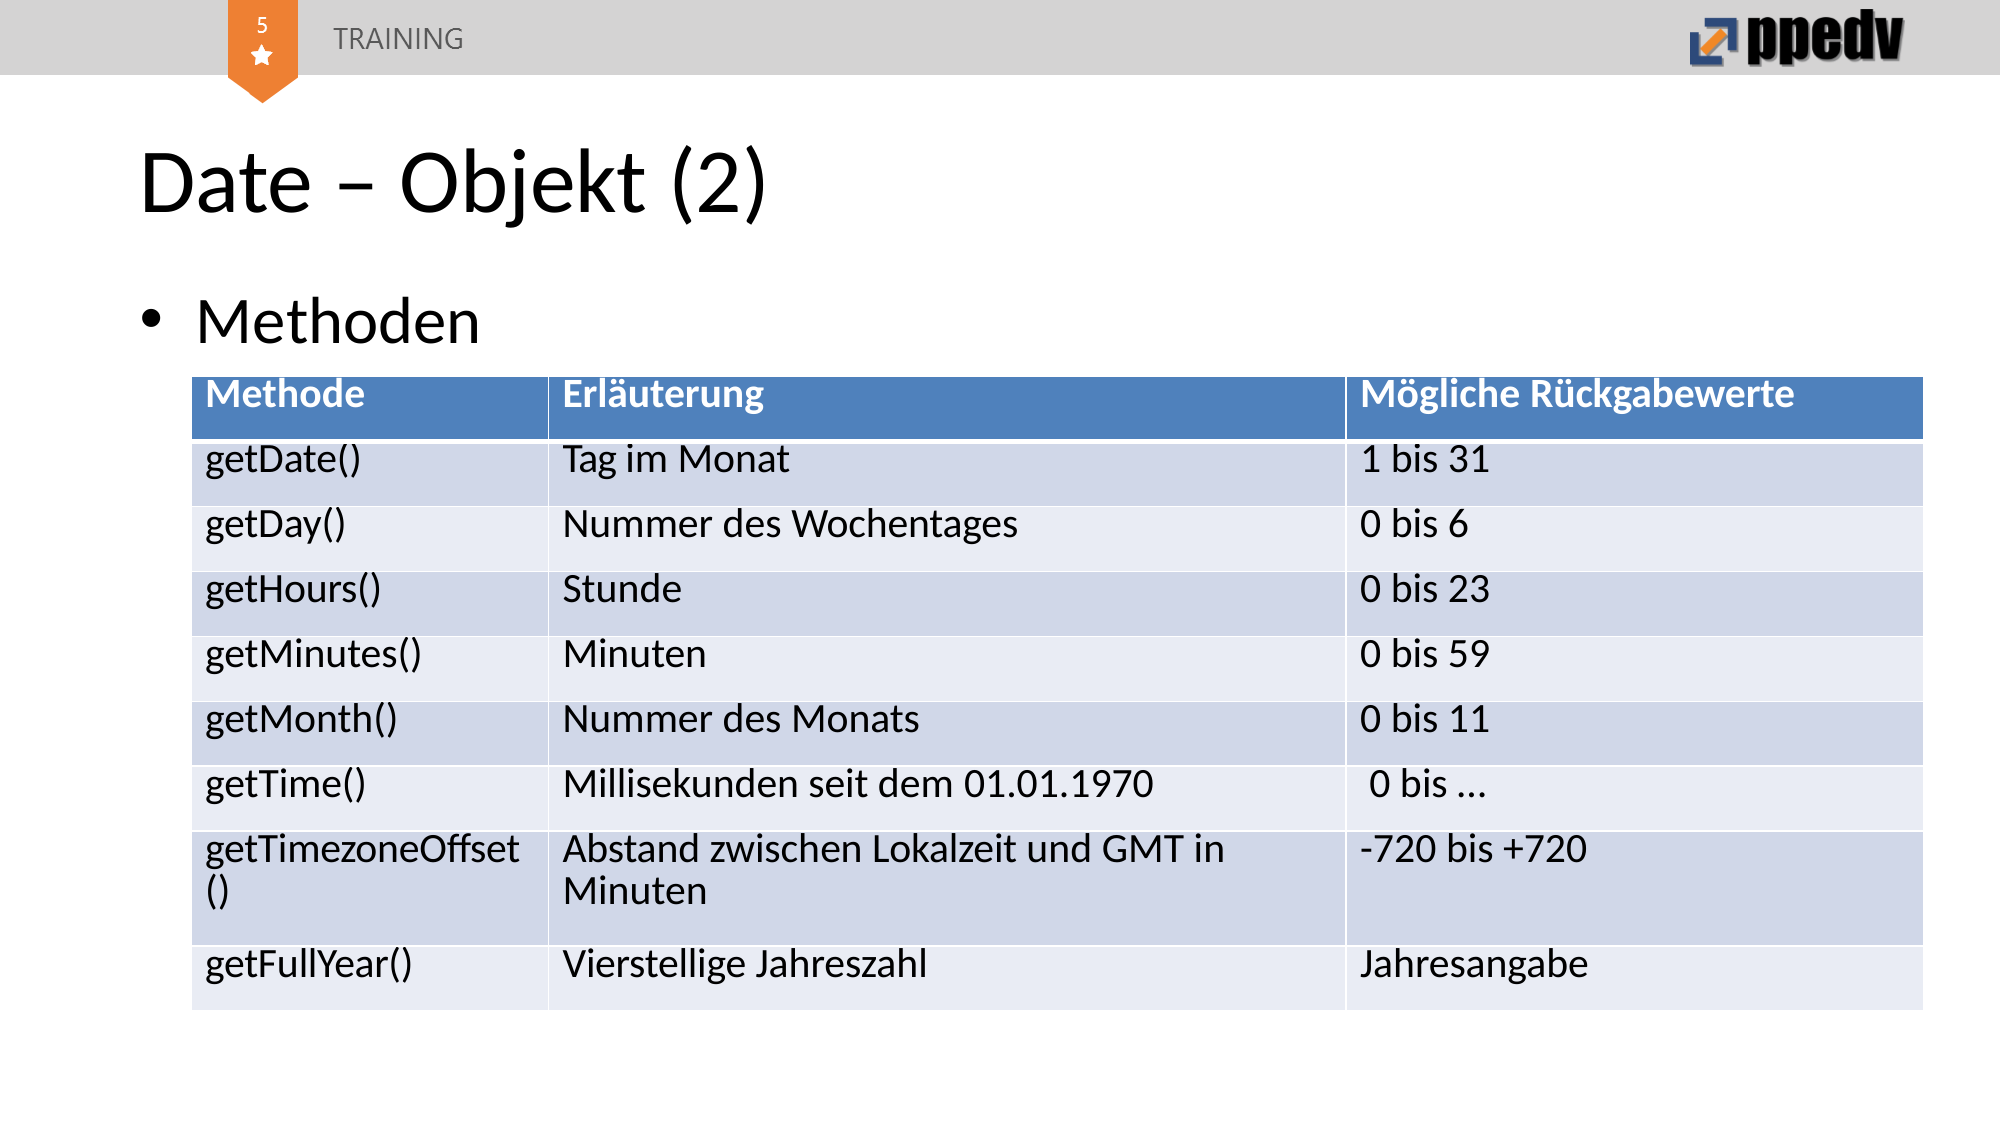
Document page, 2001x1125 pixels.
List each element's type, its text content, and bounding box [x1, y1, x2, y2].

table_cell Nummer des Monats [549, 702, 1345, 765]
table_cell Stunde [549, 572, 1345, 636]
table_cell getDay() [192, 507, 548, 571]
table_cell getMinutes() [192, 637, 548, 701]
table_cell Tag im Monat [549, 444, 1345, 506]
table_cell Abstand zwischen Lokalzeit und GMT in Minuten [549, 832, 1345, 945]
table_cell 0 bis 23 [1347, 572, 1923, 636]
picture [0, 0, 2000, 104]
table_header Mögliche Rückgabewerte [1347, 377, 1923, 439]
title Date – Objekt (2) [137, 82, 1863, 271]
table_cell 0 bis 6 [1347, 507, 1923, 571]
table_cell getMonth() [192, 702, 548, 765]
table_cell 0 bis 59 [1347, 637, 1923, 701]
table_cell Vierstellige Jahreszahl [549, 947, 1345, 1010]
table_header Methode [192, 377, 548, 439]
table_cell Jahresangabe [1347, 947, 1923, 1010]
table_cell getTimezoneOffset () [192, 832, 548, 945]
table_cell Minuten [549, 637, 1345, 701]
table_header Erläuterung [549, 377, 1345, 439]
text_box Methoden [137, 277, 484, 358]
table_cell 0 bis … [1347, 767, 1923, 830]
table_cell -720 bis +720 [1347, 832, 1923, 945]
table_cell getTime() [192, 767, 548, 830]
table_cell 1 bis 31 [1347, 444, 1923, 506]
table_cell getFullYear() [192, 947, 548, 1010]
table_cell Millisekunden seit dem 01.01.1970 [549, 767, 1345, 830]
table_cell Nummer des Wochentages [549, 507, 1345, 571]
table_cell getHours() [192, 572, 548, 636]
table_cell getDate() [192, 444, 548, 506]
table_cell 0 bis 11 [1347, 702, 1923, 765]
